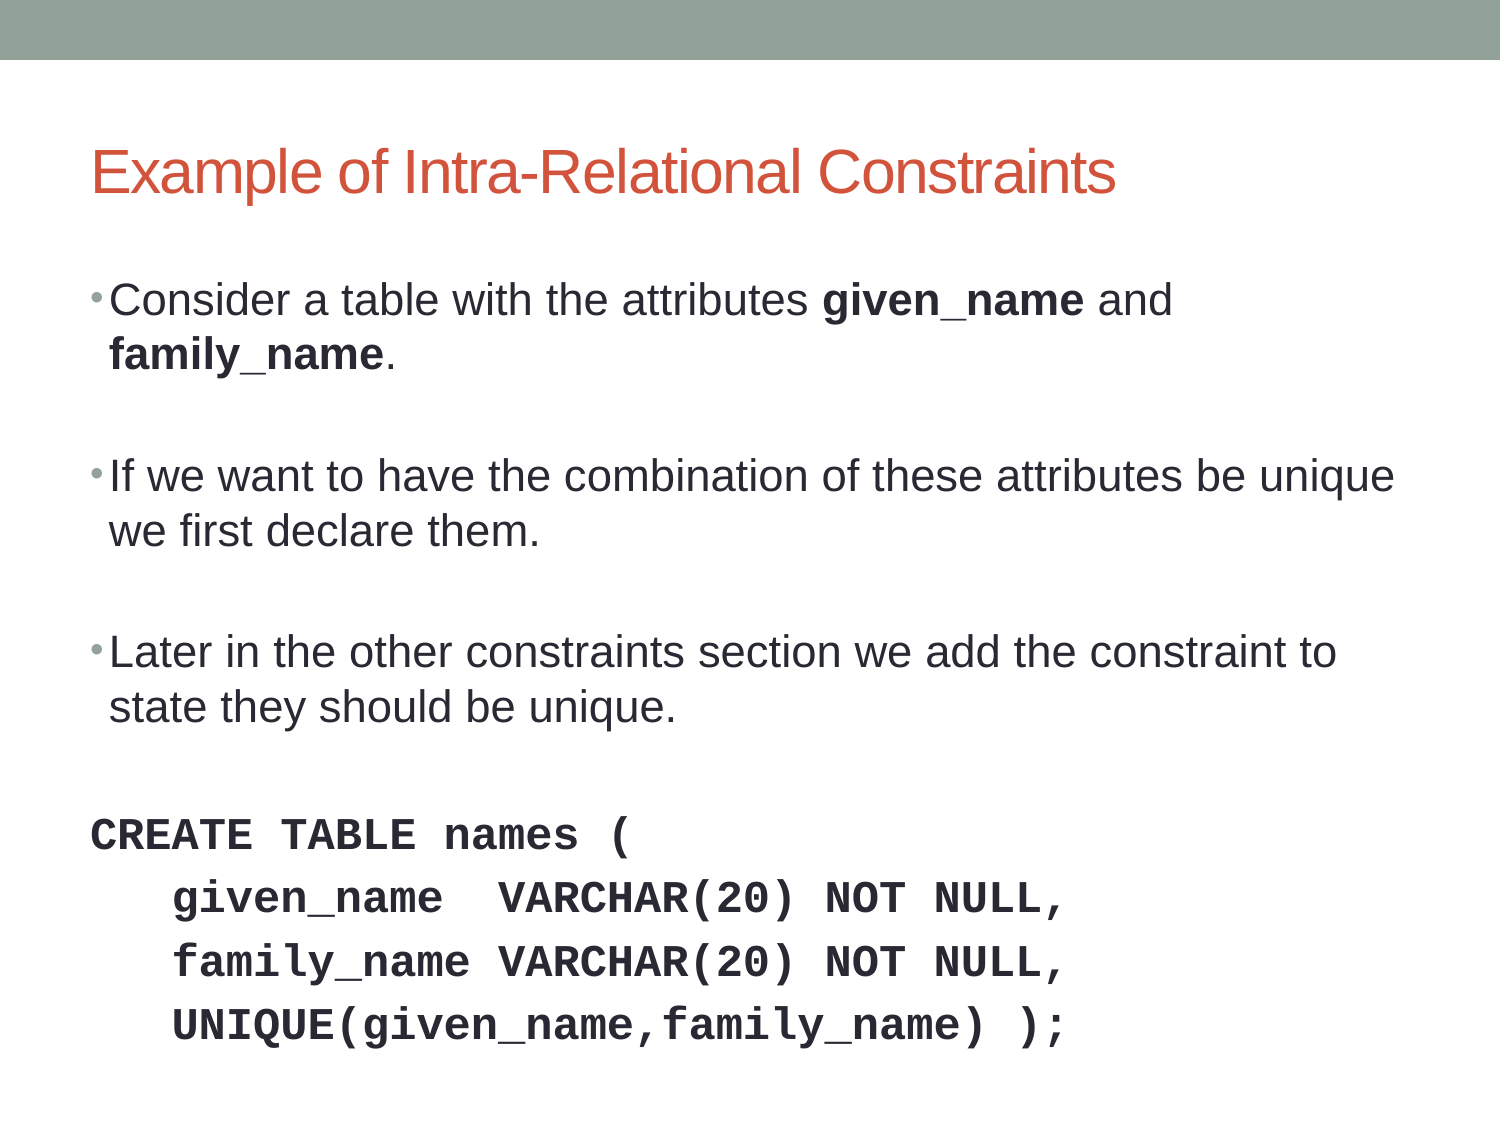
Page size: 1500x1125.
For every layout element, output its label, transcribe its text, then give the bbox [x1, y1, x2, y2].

list Consider a table with the attributes given_name and family_name. If we want to have the combination of these attributes be unique we first declare them. Later in the other constraints section we add the constraint to state they should be unique. CREATE TABLE names ( given_name VARCHAR(20) NOT NULL, family_name VARCHAR(20) NOT NULL, UNIQUE(given_name,family_name) ); [75, 262, 1425, 1063]
title Example of Intra-Relational Constraints [75, 87, 1425, 250]
